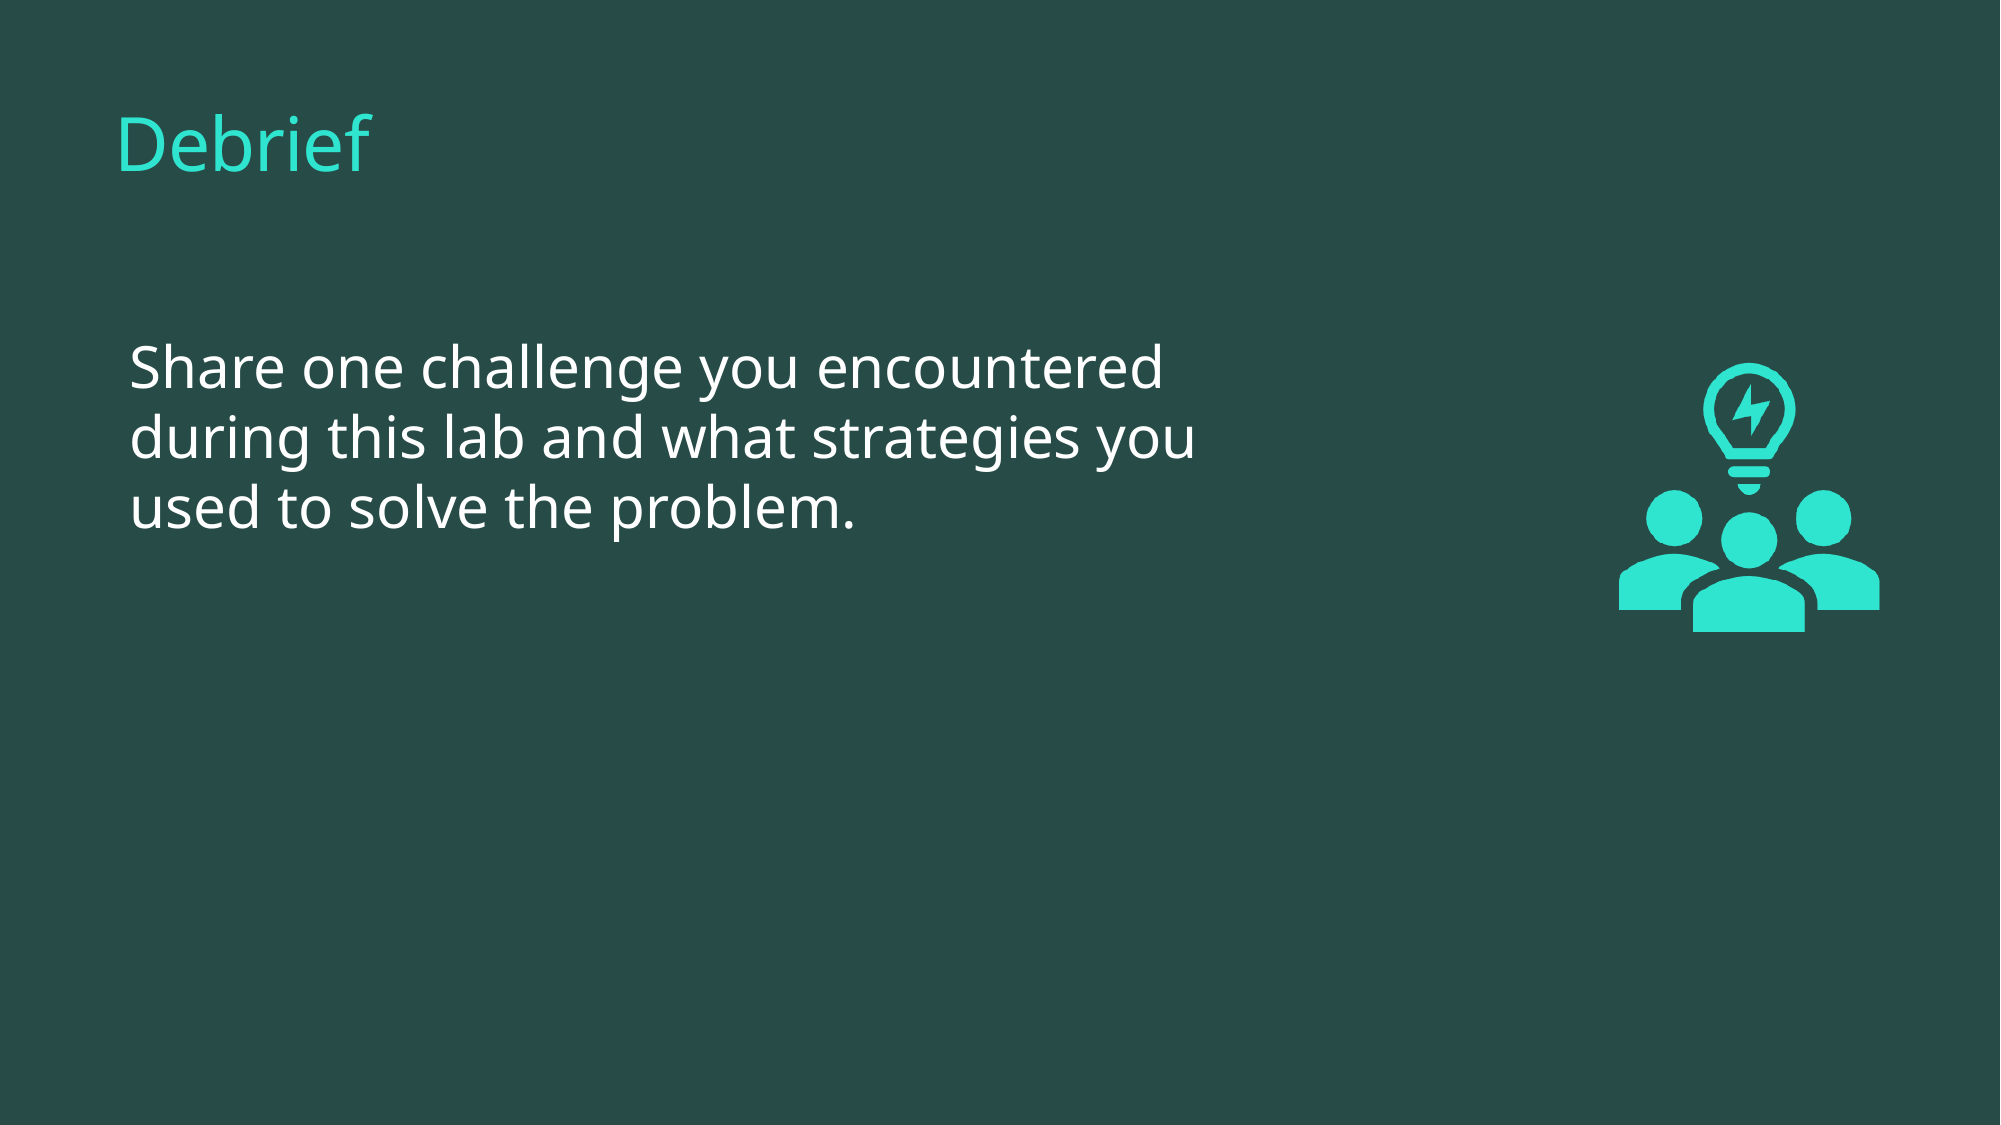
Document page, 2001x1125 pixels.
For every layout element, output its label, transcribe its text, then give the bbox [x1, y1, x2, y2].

text_box Share one challenge you encountered during this lab and what strategies you used to solve the problem. [97, 322, 1291, 896]
picture [1574, 325, 1920, 671]
title Debrief [96, 106, 1596, 188]
